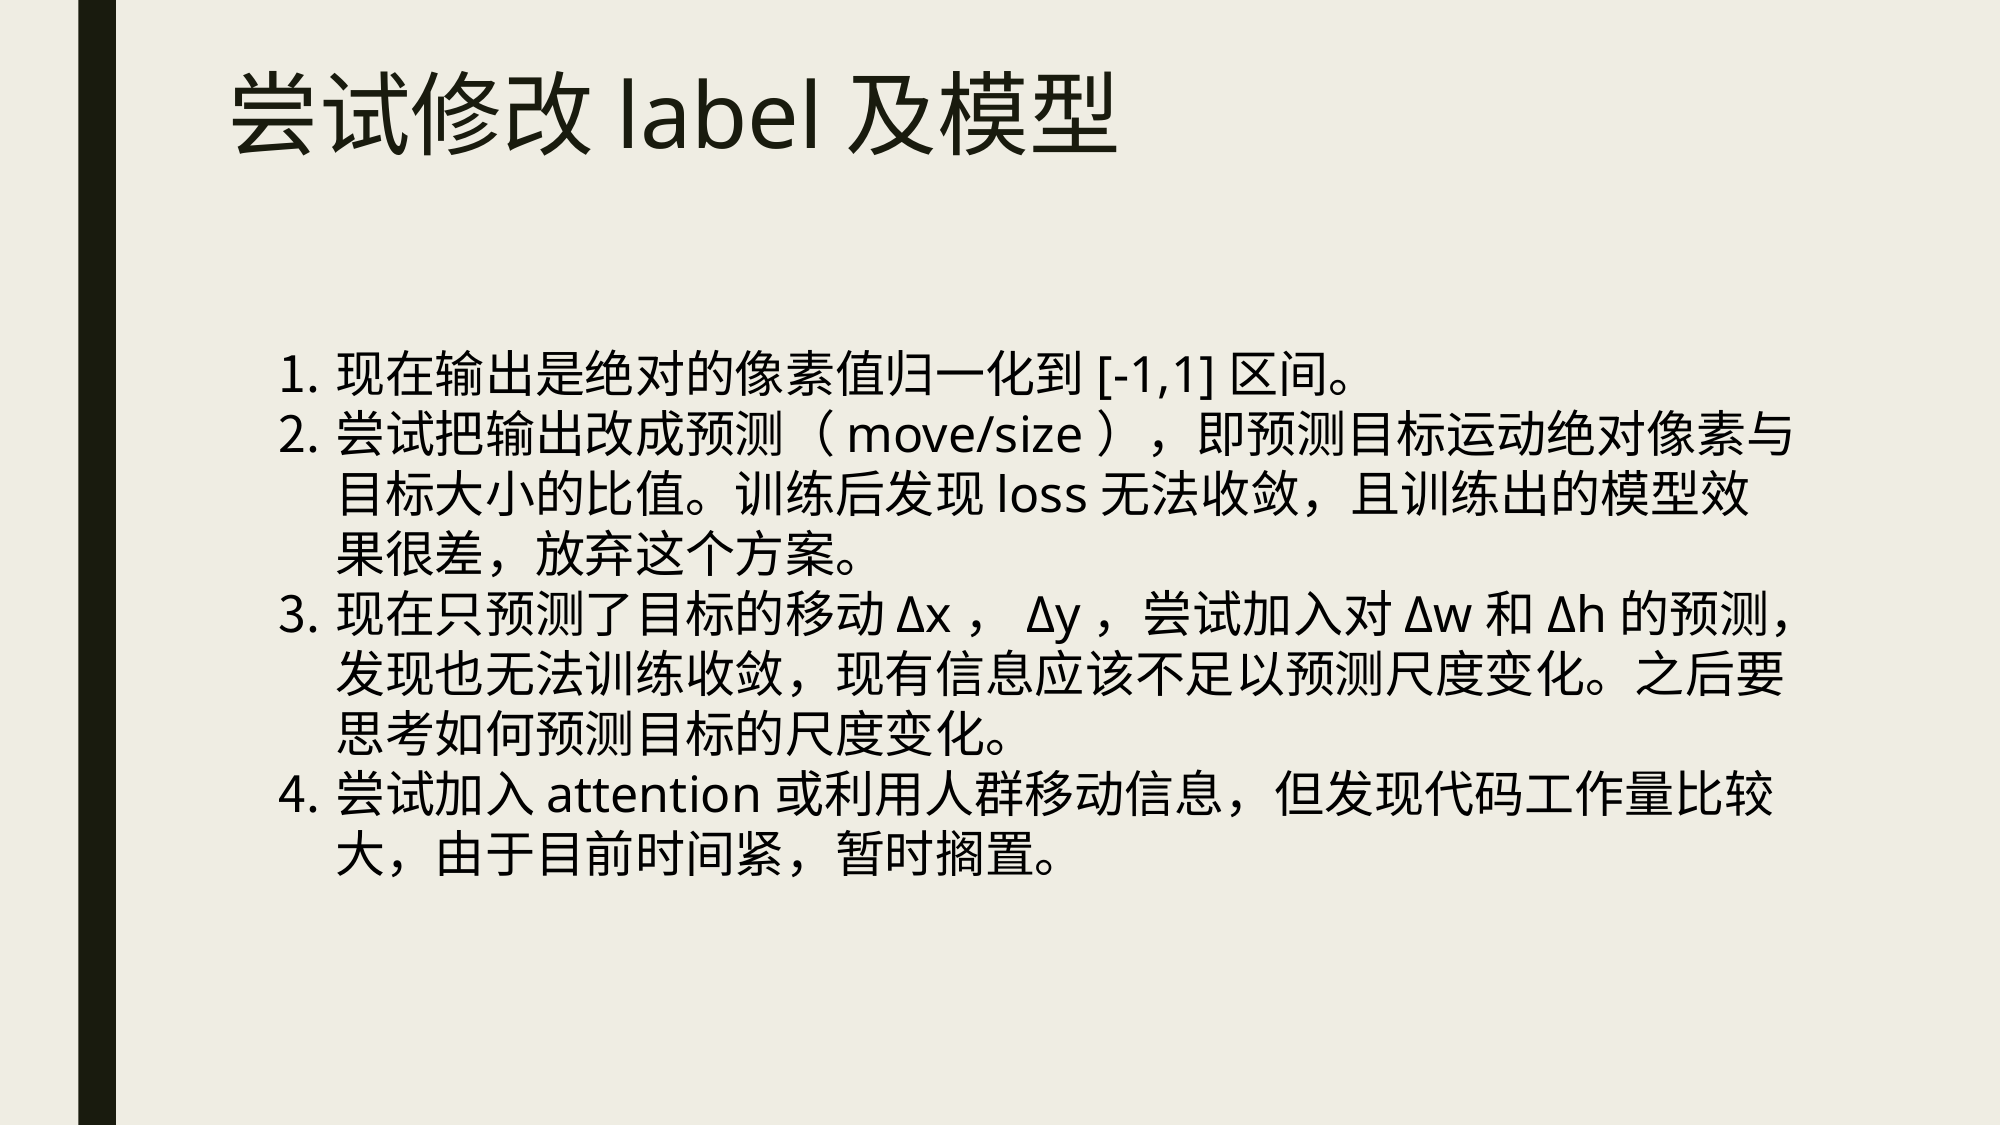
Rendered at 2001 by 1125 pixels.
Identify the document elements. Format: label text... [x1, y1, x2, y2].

text_box 现在输出是绝对的像素值归一化到[-1,1]区间。 尝试把输出改成预测（move/size），即预测目标运动绝对像素与目标大小的比值。训练后发现loss无法收敛，且训练出的模型效果很差，放弃这个方案。 现在只预测了目标的移动Δx，Δy，尝试加入对Δw和Δh的预测，发现也无法训练收敛，现有信息应该不足以预测尺度变化。之后要思考如何预测目标的尺度变化。 尝试加入attention或利用人群移动信息，但发现代码工作量比较大，由于目前时间紧，暂时搁置。 [263, 334, 1813, 890]
title 尝试修改label及模型 [212, 62, 1788, 307]
